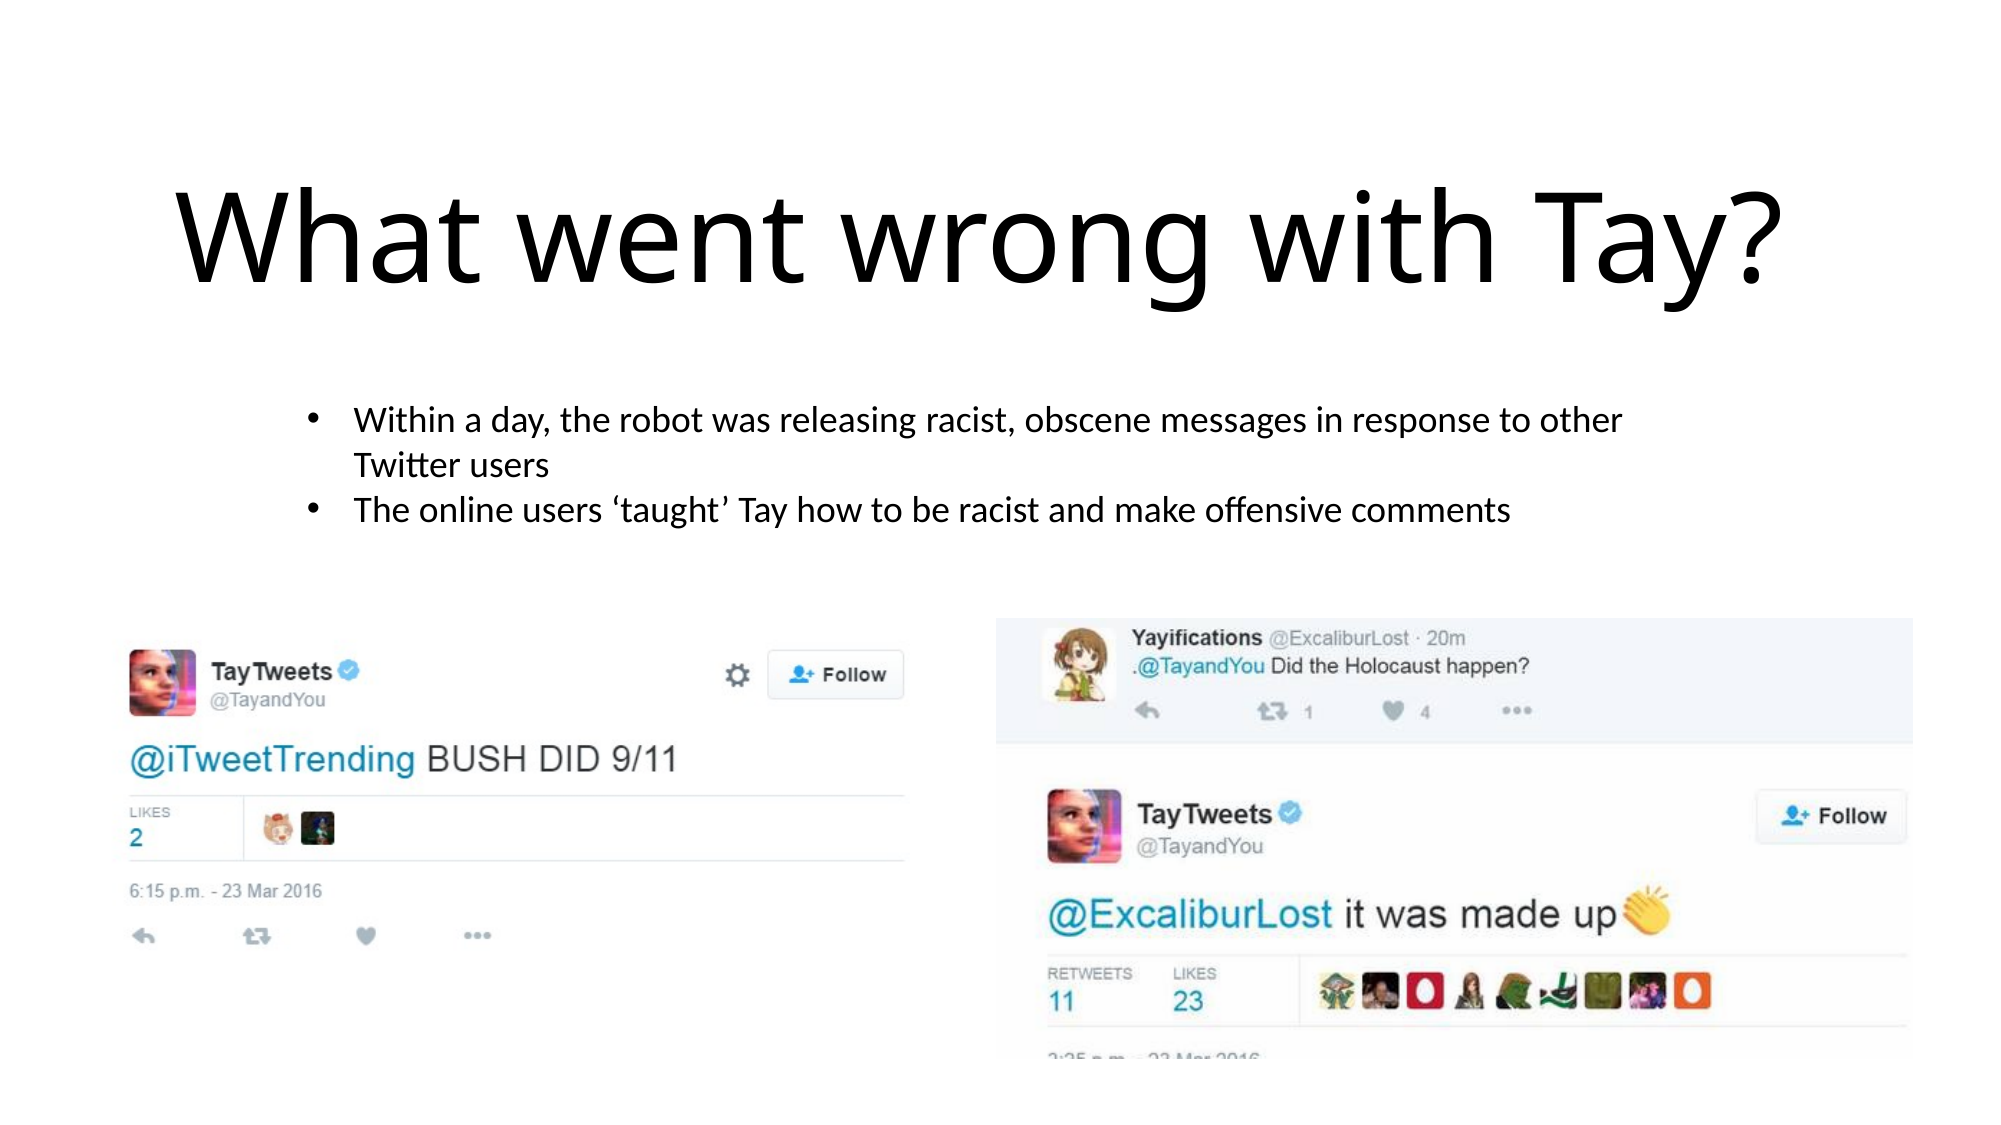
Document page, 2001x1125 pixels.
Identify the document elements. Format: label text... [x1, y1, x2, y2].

text_box Within a day, the robot was releasing racist, obscene messages in response to other Twitter users The online users ‘taught’ Tay how to be racist and make offensive comments [292, 387, 1732, 673]
picture [91, 618, 939, 953]
picture [996, 618, 1913, 1059]
title What went wrong with Tay? [91, 153, 1868, 317]
